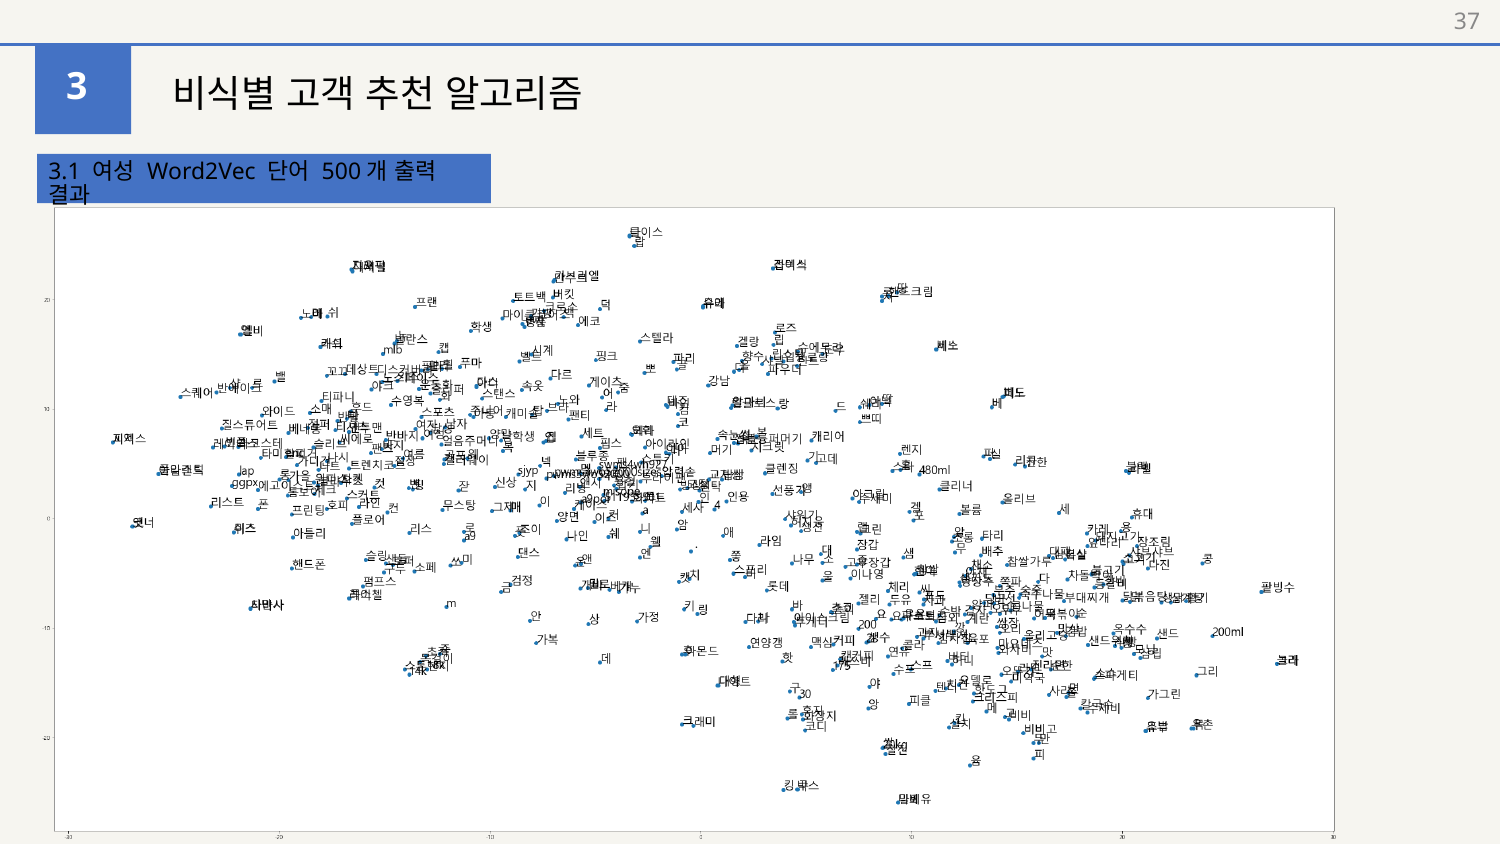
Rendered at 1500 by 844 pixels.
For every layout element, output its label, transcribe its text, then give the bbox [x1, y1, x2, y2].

slide_number ‹#› [1154, 0, 1492, 45]
title 비식별 고객 추천 알고리즘 [161, 50, 1455, 141]
list 3.1 여성 Word2Vec 단어 500개 출력 결과 [37, 153, 491, 201]
text_box 3 [37, 47, 117, 137]
picture [36, 202, 1340, 844]
